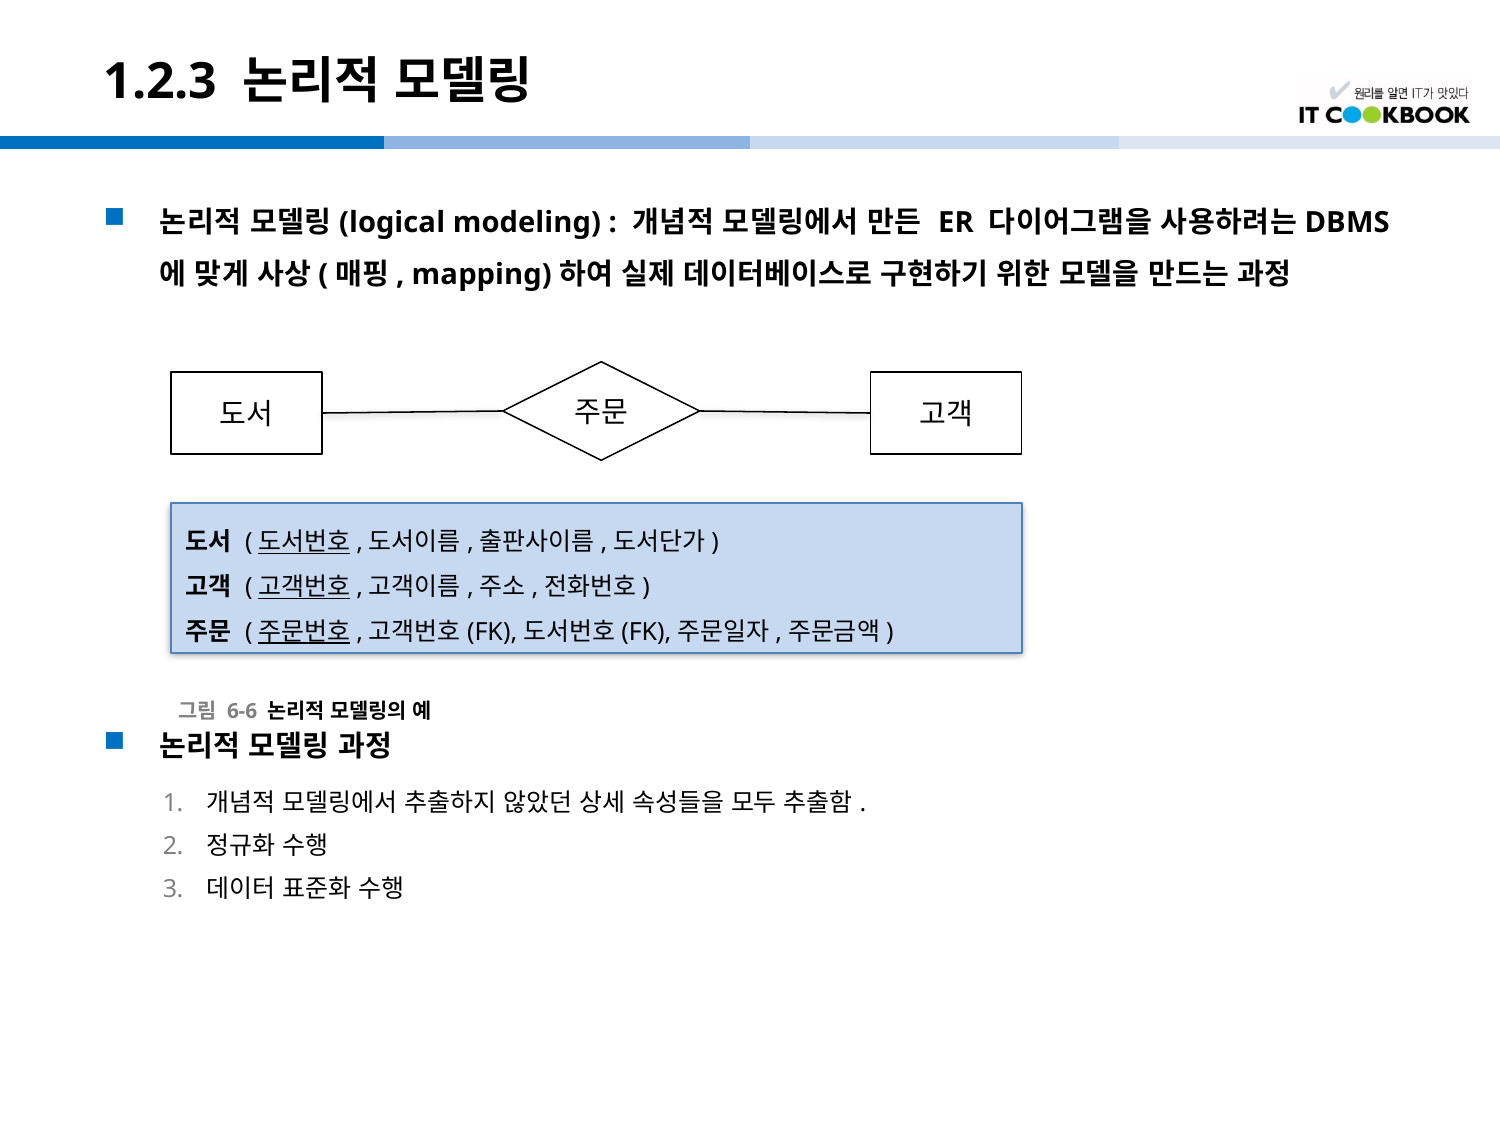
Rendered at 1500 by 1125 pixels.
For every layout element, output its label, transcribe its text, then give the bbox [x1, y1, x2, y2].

text_box 고객 [869, 370, 1024, 456]
list 논리적 모델링(logical modeling) : 개념적 모델링에서 만든 ER 다이어그램을 사용하려는DBMS에 맞게 사상(매핑, mapping)하여 실제 데이터베이스로 구현하기 위한 모델을 만드는 과정 논리적 모델링 과정 개념적 모델링에서 추출하지 않았던 상세 속성들을 모두 추출함. 정규화 수행 데이터 표준화 수행 [88, 177, 1412, 1077]
text_box 그림 6-6 논리적 모델링의 예 [163, 674, 503, 746]
title 1.2.3 논리적 모델링 [88, 32, 1330, 124]
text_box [699, 410, 871, 414]
picture [1295, 78, 1473, 125]
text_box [321, 410, 504, 414]
text_box 도서 [169, 370, 324, 456]
text_box 주문 [502, 359, 701, 463]
text_box 도서 (도서번호,도서이름,출판사이름,도서단가) 고객 (고객번호,고객이름,주소,전화번호) 주문 (주문번호,고객번호(FK),도서번호(FK),주문일자,주문금액) [168, 500, 1025, 656]
